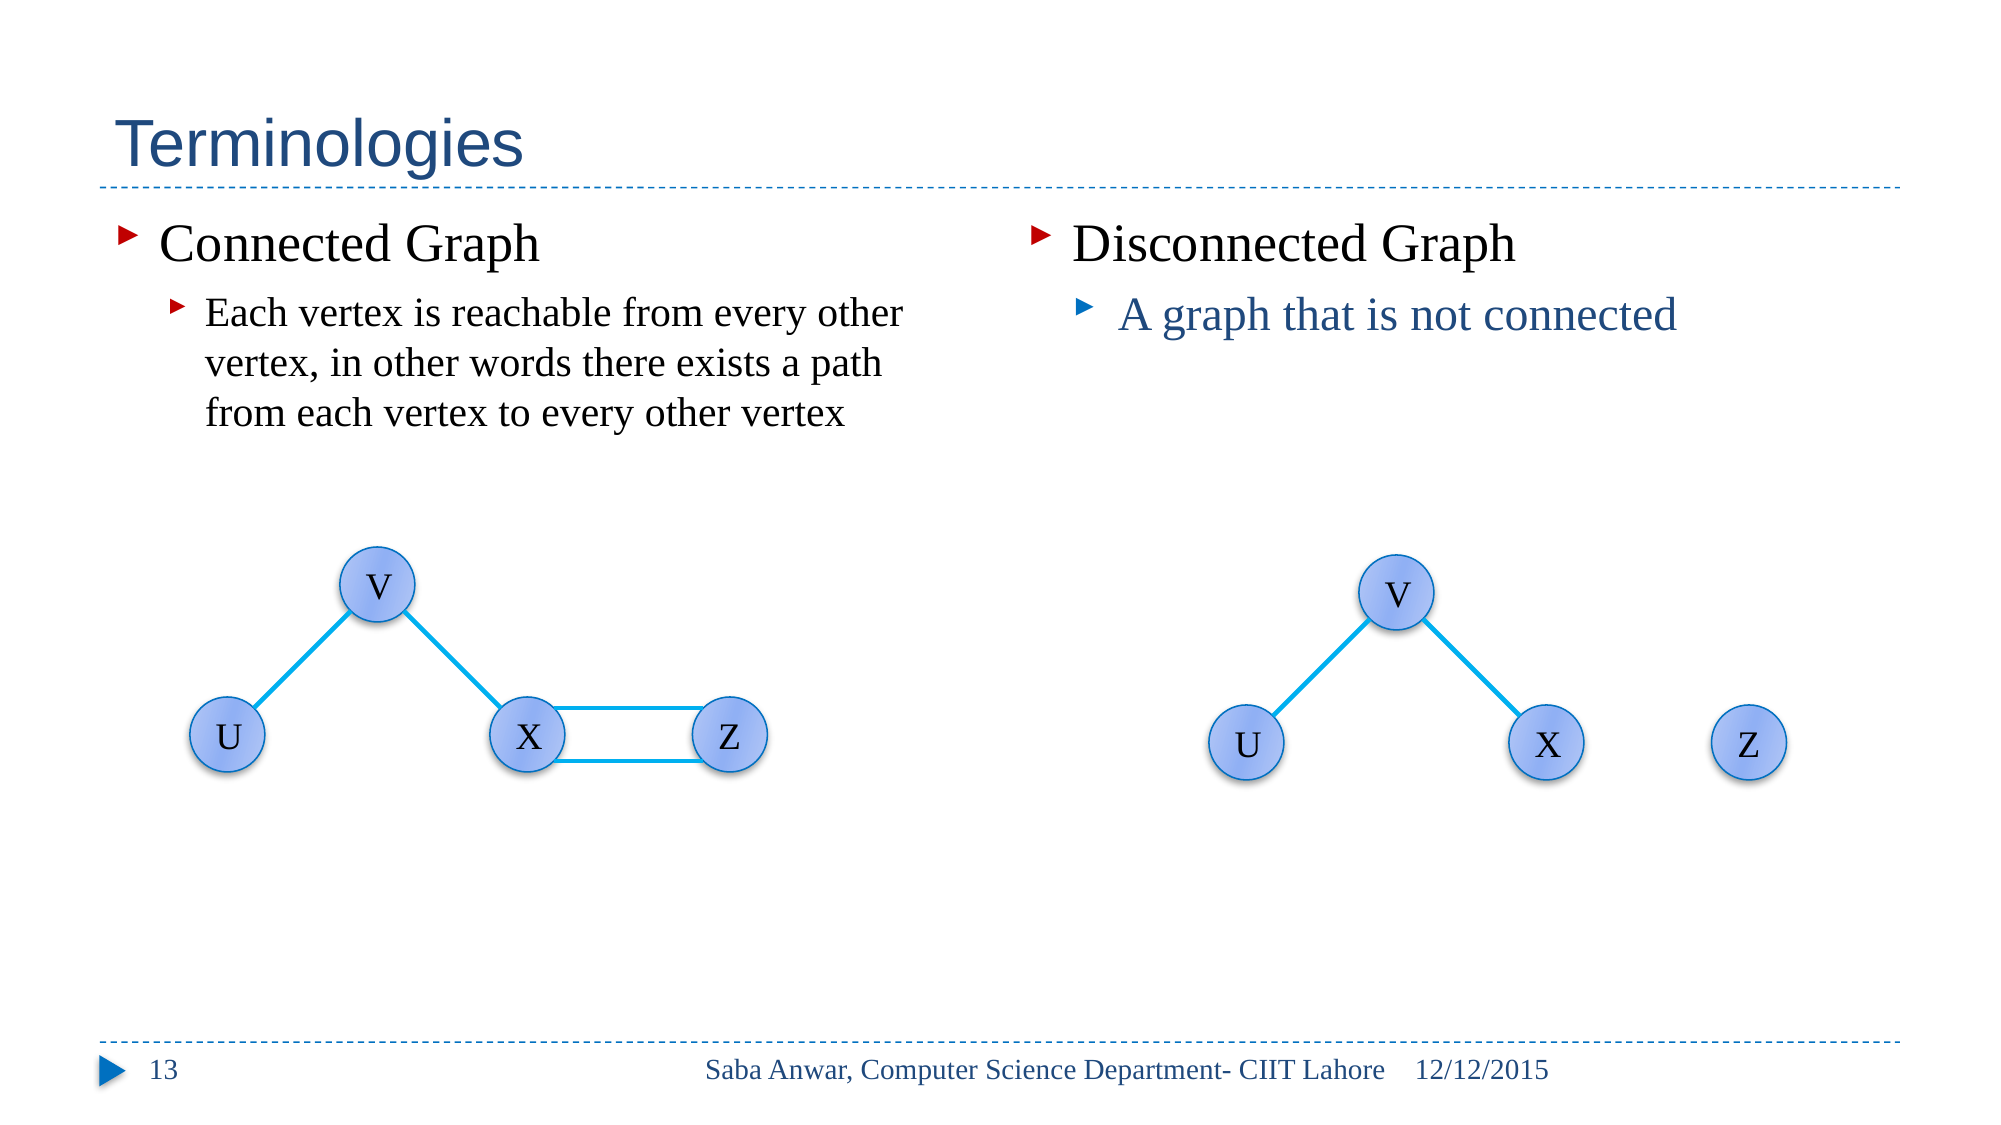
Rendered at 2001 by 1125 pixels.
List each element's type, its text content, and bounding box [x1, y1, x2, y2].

title Terminologies [99, 37, 1900, 188]
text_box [189, 546, 768, 773]
slide_number 13 [133, 1042, 568, 1103]
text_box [1208, 554, 1787, 781]
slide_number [1401, 1042, 1901, 1103]
list Connected Graph Each vertex is reachable from every other vertex, in other words there exists a path from each vertex to every other vertex [99, 200, 984, 1010]
list Disconnected Graph A graph that is not connected [1013, 199, 1898, 1010]
footer Saba Anwar, Computer Science Department- CIIT Lahore [634, 1042, 1401, 1103]
